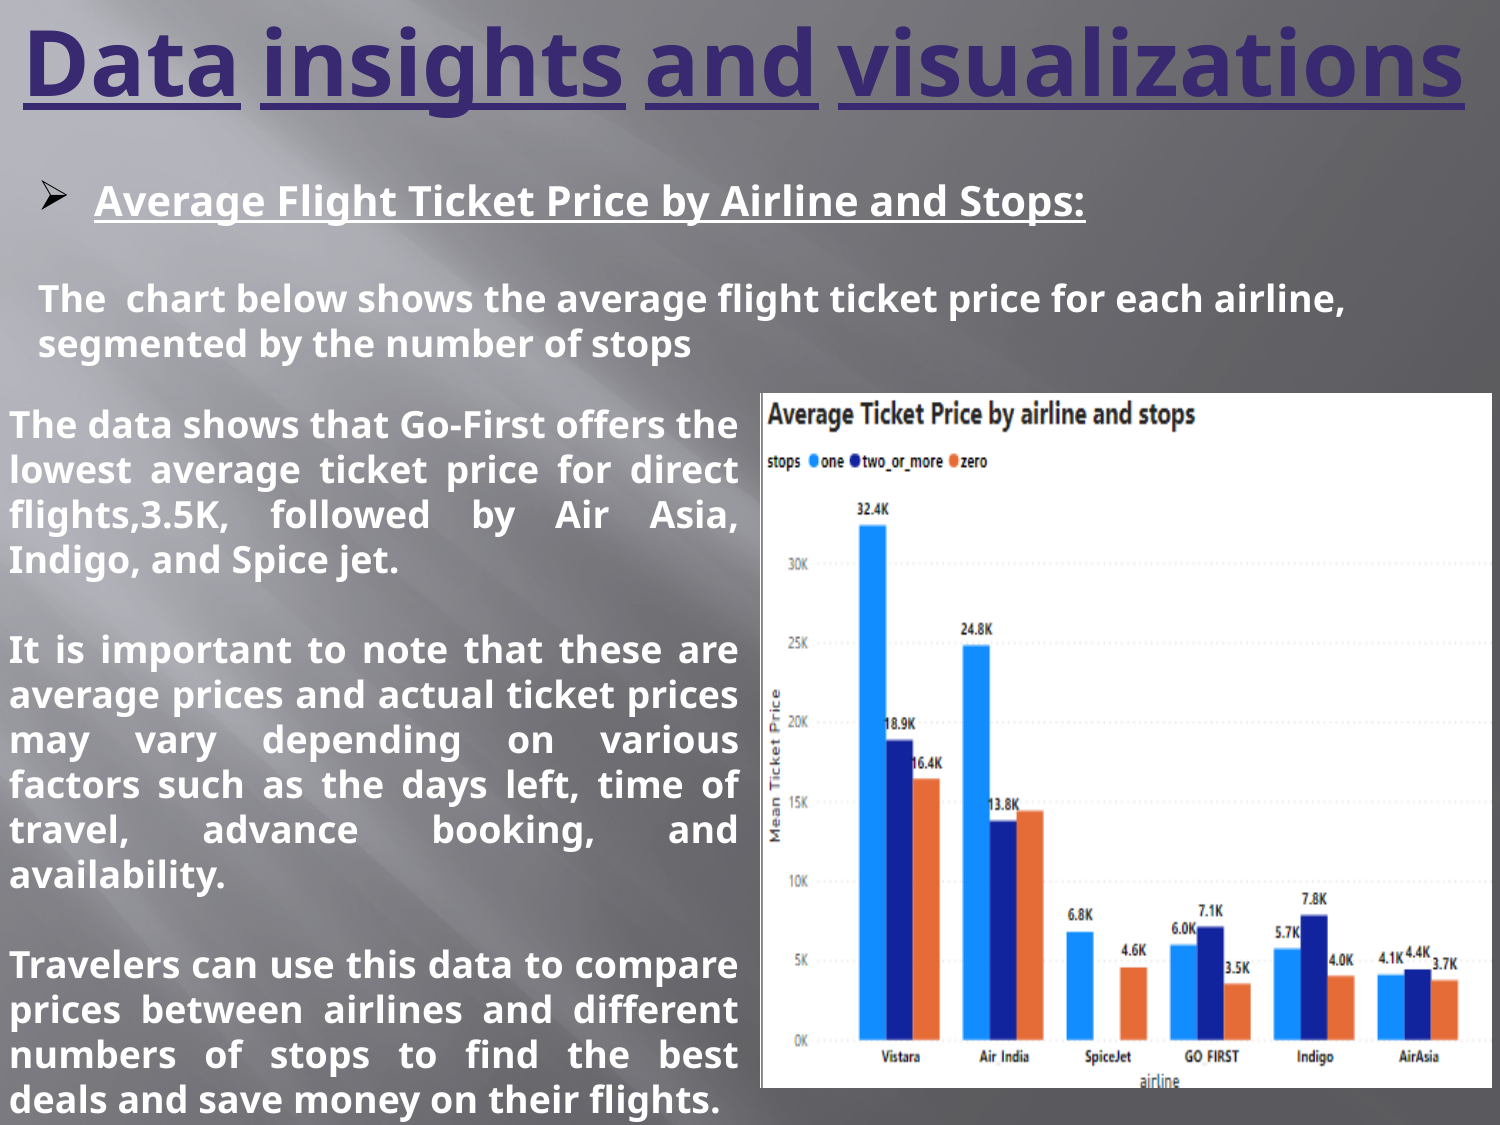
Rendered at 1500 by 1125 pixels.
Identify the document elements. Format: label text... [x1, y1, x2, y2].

picture [760, 393, 1493, 1088]
text_box Data insights and visualizations [0, 0, 1495, 122]
text_box Average Flight Ticket Price by Airline and Stops: The chart below shows the average flight ticket price for each airline, segmented by the number of stops [23, 117, 1486, 418]
text_box The data shows that Go-First offers the lowest average ticket price for direct flights,3.5K, followed by Air Asia, Indigo, and Spice jet. It is important to note that these are average prices and actual ticket prices may vary depending on various factors such as the days left, time of travel, advance booking, and availability. Travelers can use this data to compare prices between airlines and different numbers of stops to find the best deals and save money on their flights. [0, 393, 755, 1125]
